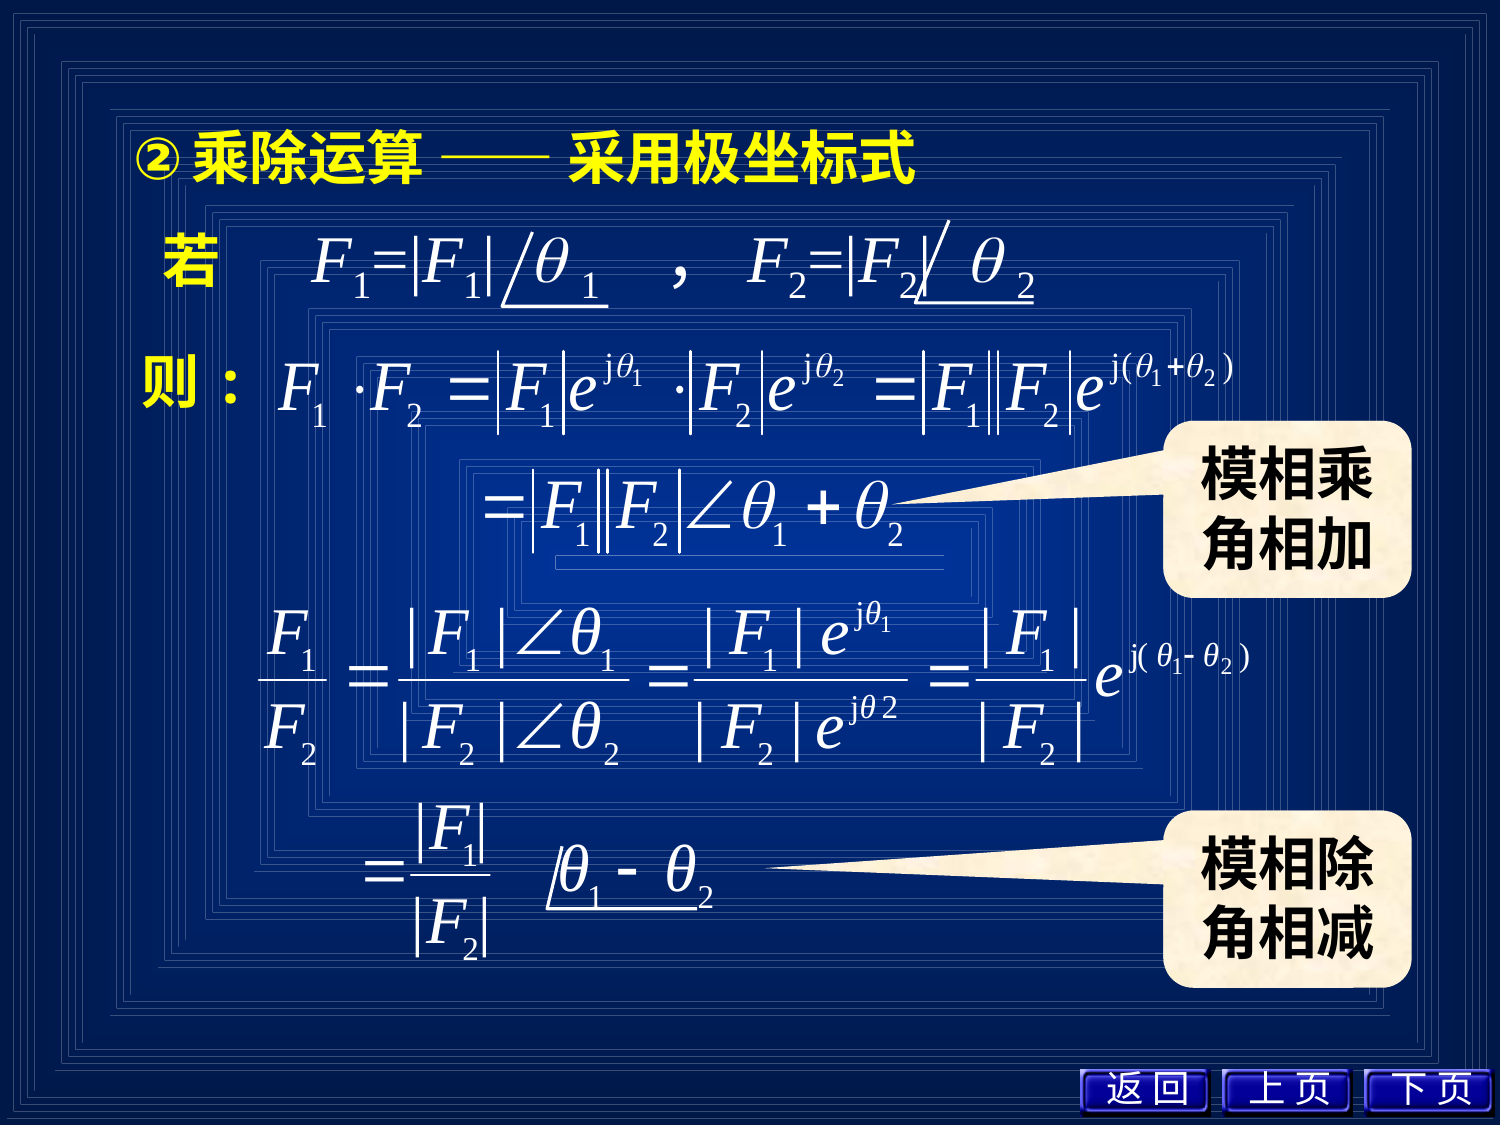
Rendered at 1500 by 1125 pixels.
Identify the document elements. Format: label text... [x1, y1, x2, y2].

text_box 模相除 角相减 [1173, 810, 1412, 988]
text_box 乘除运算 —— 采用极坐标式 [118, 113, 933, 199]
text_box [1222, 1057, 1353, 1118]
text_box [267, 337, 1244, 564]
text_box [1364, 1057, 1495, 1118]
text_box 模相乘 角相加 [1163, 420, 1412, 598]
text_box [147, 208, 1093, 307]
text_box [1080, 1057, 1211, 1118]
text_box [248, 585, 1259, 971]
text_box 则: [126, 338, 264, 423]
